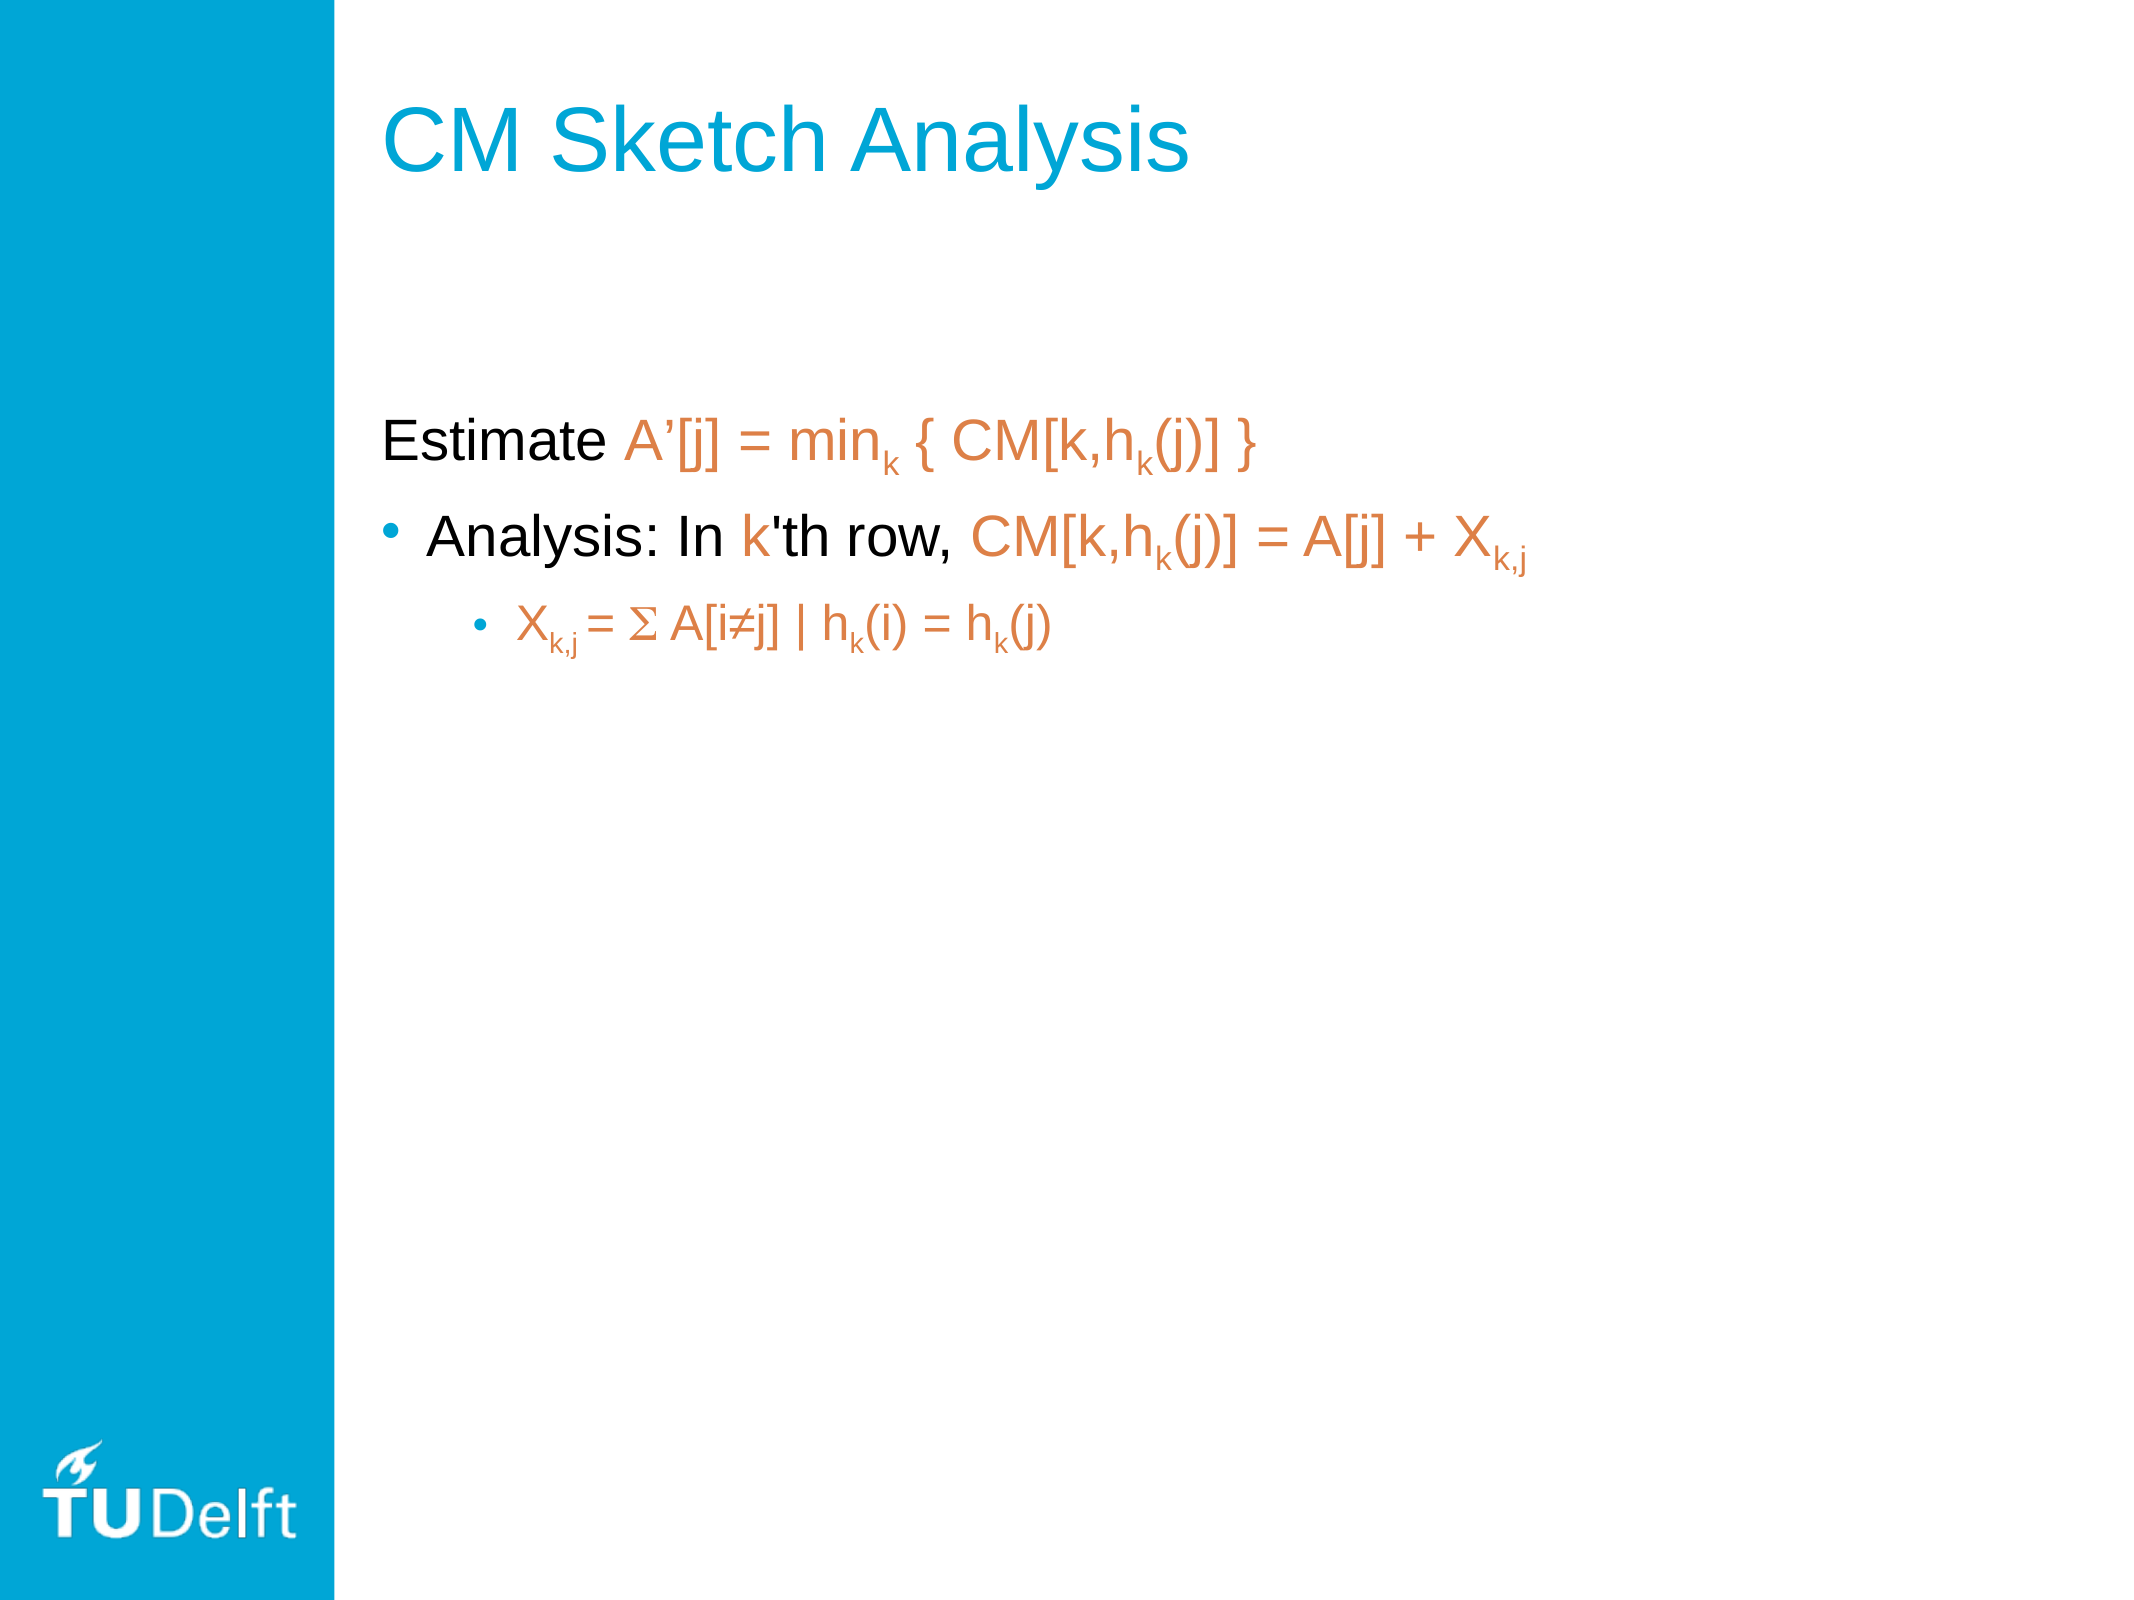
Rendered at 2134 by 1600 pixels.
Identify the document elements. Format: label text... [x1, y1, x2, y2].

list Estimate A’[j] = mink { CM[k,hk(j)] } Analysis: In k'th row, CM[k,hk(j)] = A[j] + Xk,j Xk,j = S A[i≠j] | hk(i) = hk(j) [381, 386, 2024, 1509]
title CM Sketch Analysis [381, 79, 2024, 328]
